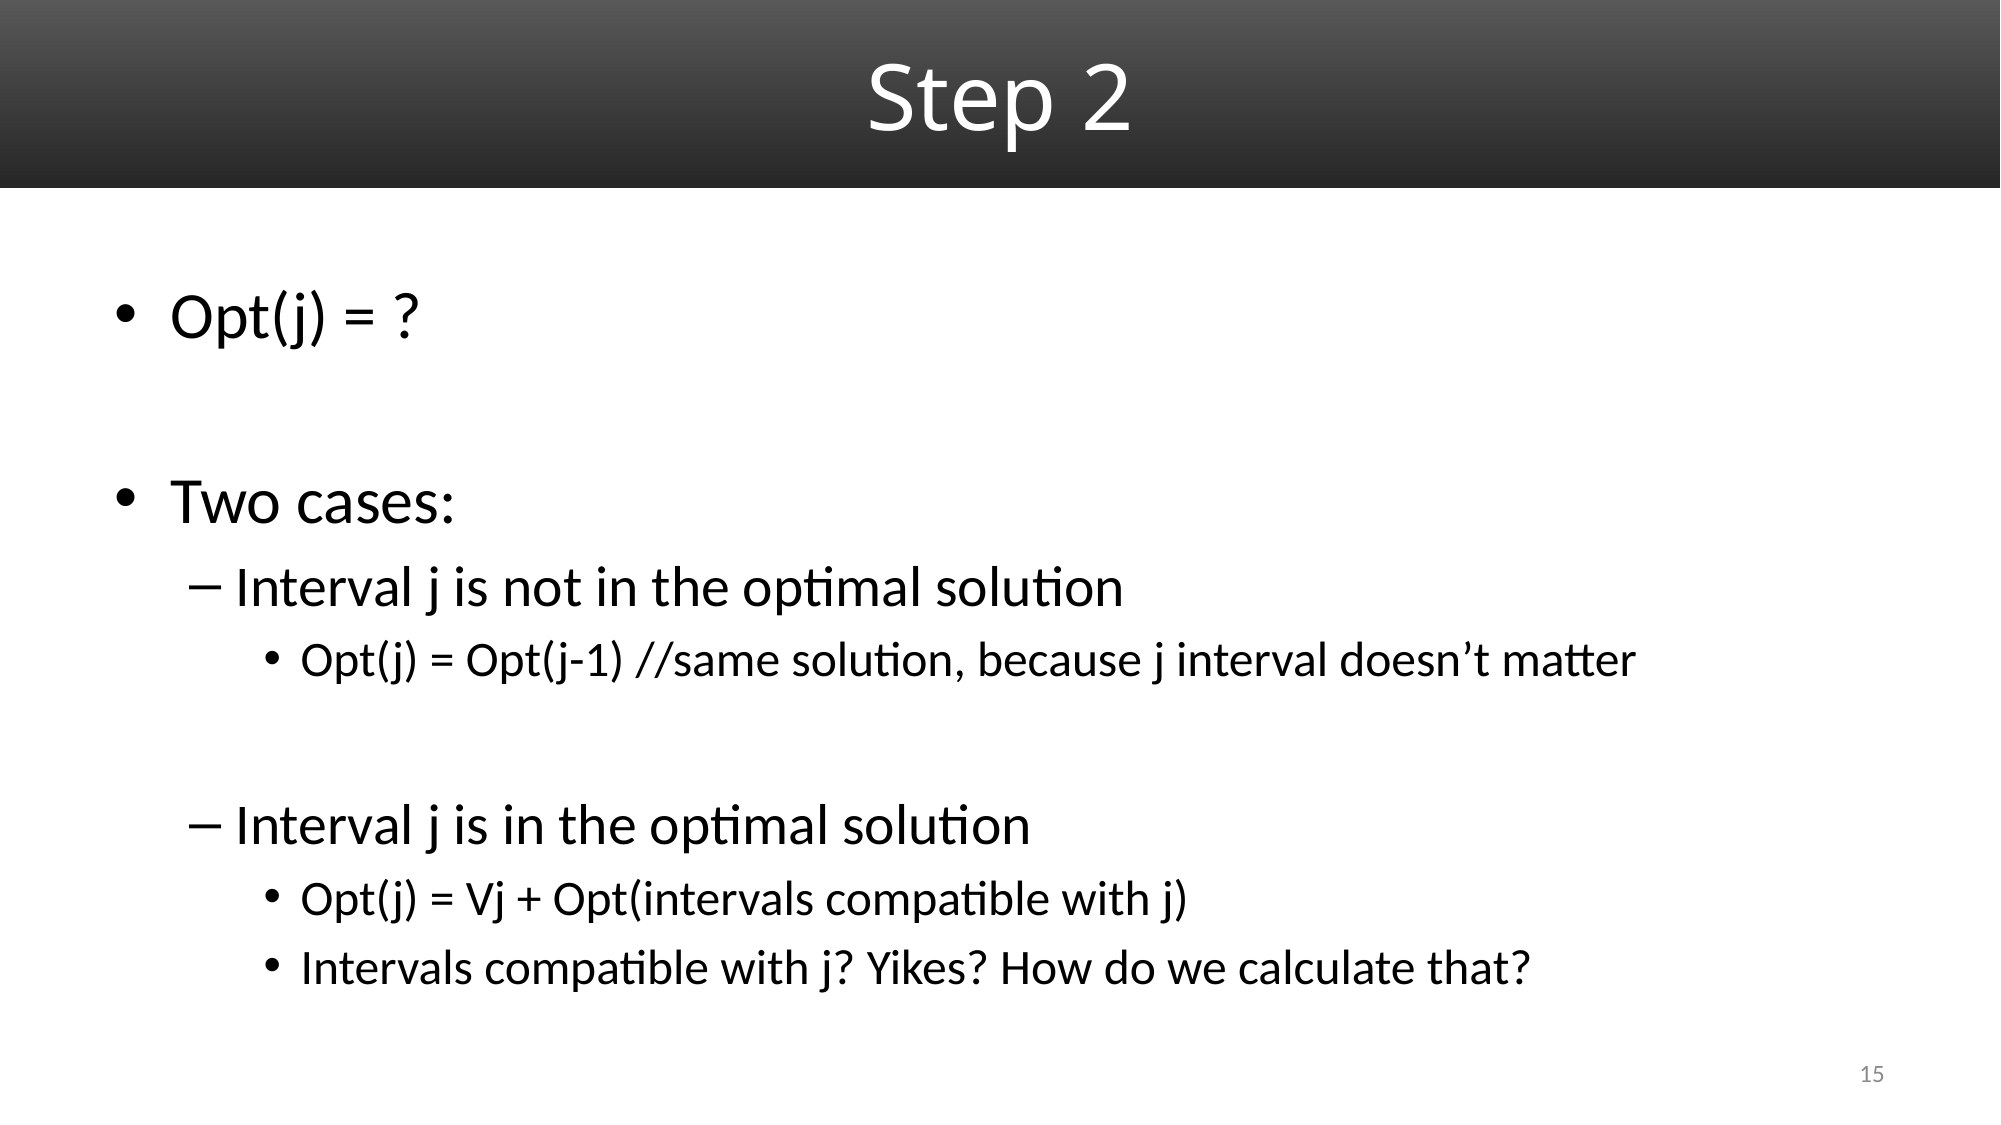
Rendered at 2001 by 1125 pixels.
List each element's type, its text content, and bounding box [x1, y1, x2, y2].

slide_number 15 [1433, 1042, 1900, 1103]
list Opt(j) = ? Two cases: Interval j is not in the optimal solution Opt(j) = Opt(j-1) //same solution, because j interval doesn’t matter Interval j is in the optimal solution Opt(j) = Vj + Opt(intervals compatible with j) Intervals compatible with j? Yikes? How do we calculate that? [99, 262, 1900, 1005]
title Step 2 [99, 24, 1900, 163]
